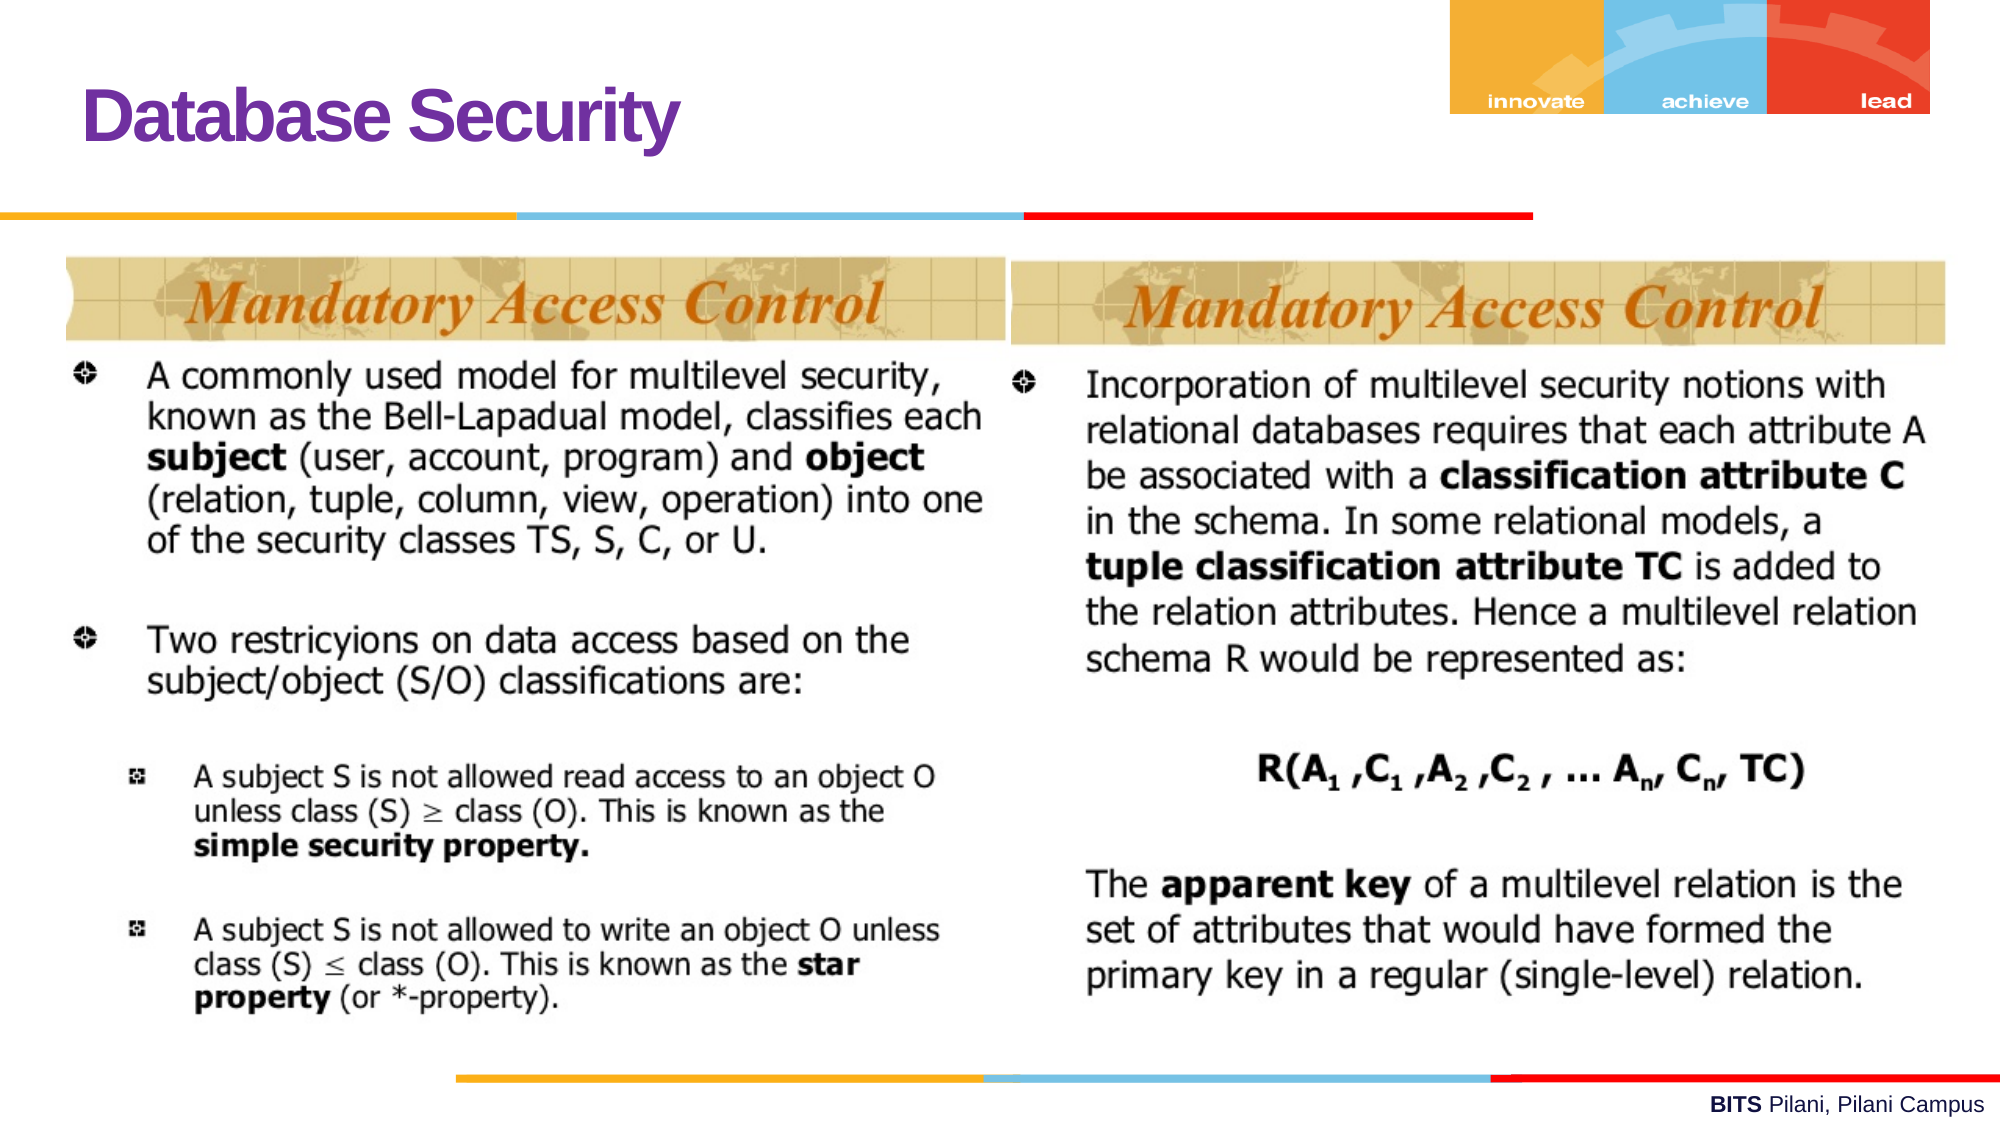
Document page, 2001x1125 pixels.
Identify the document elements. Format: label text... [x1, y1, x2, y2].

list Database Security [66, 24, 1450, 213]
picture [1449, 0, 1930, 114]
picture [66, 253, 1958, 1030]
